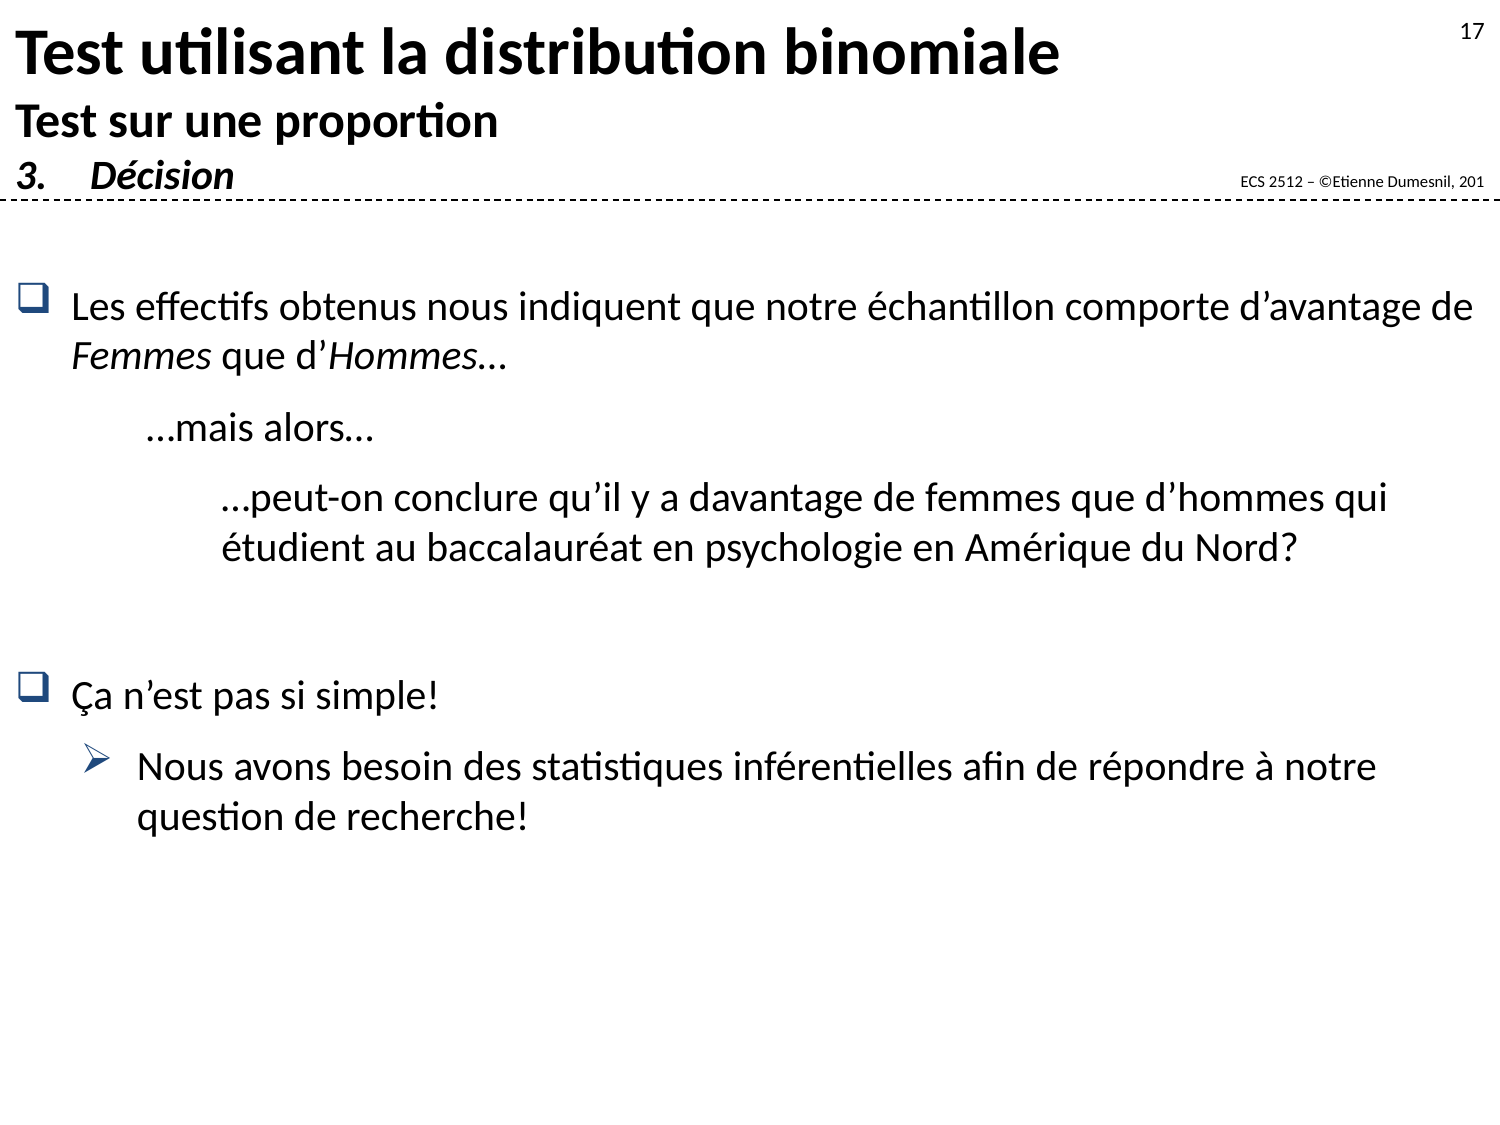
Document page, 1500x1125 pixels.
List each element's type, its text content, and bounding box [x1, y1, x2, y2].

text_box Les effectifs obtenus nous indiquent que notre échantillon comporte d’avantage de Femmes que d’Hommes… …mais alors… …peut-on conclure qu’il y a davantage de femmes que d’hommes qui étudient au baccalauréat en psychologie en Amérique du Nord? Ça n’est pas si simple! Nous avons besoin des statistiques inférentielles afin de répondre à notre question de recherche! [0, 206, 1500, 1125]
text_box Test utilisant la distribution binomiale Test sur une proportion Décision [0, 0, 1500, 197]
text_box 17 [1400, 0, 1500, 60]
